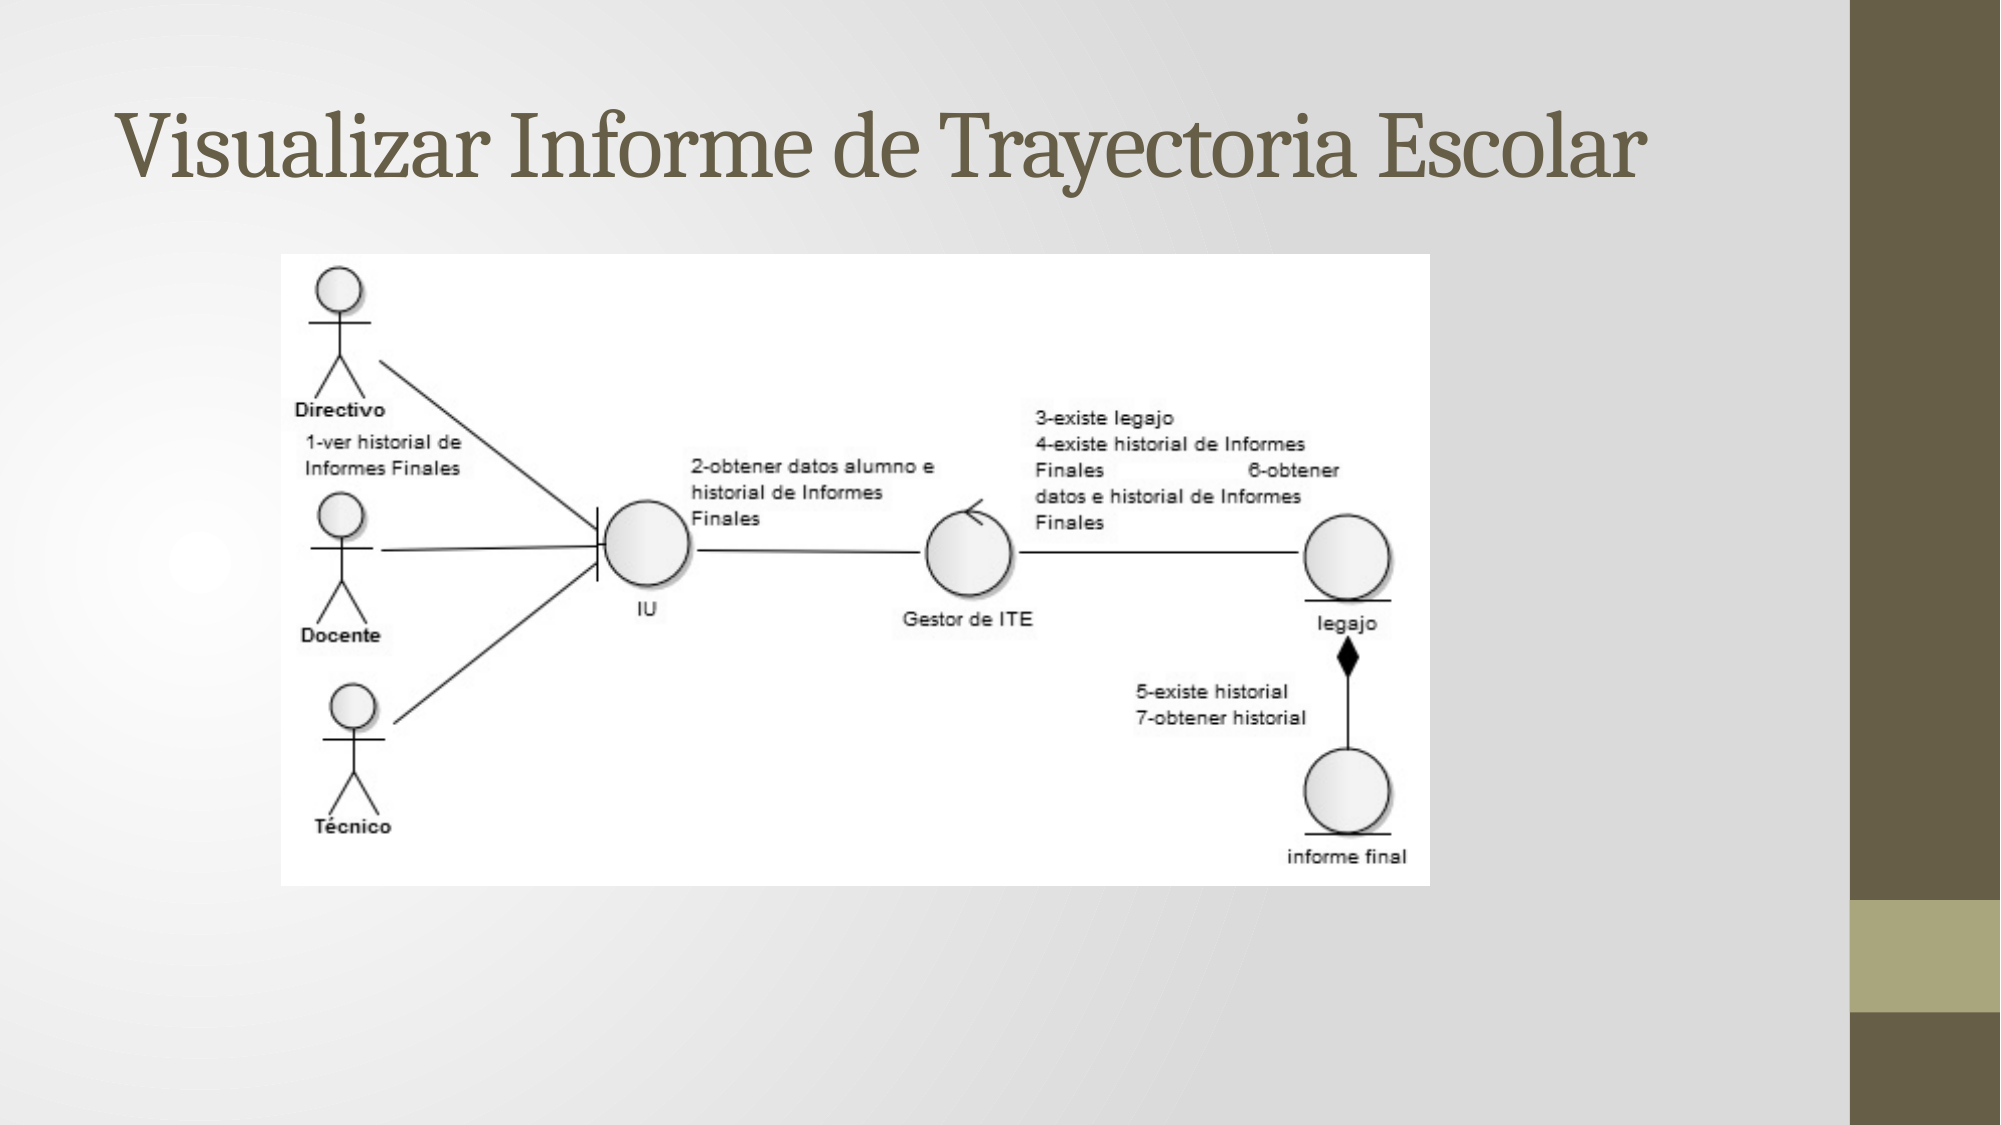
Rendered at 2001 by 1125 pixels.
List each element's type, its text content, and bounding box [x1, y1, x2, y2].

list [281, 253, 1431, 887]
title Visualizar Informe de Trayectoria Escolar [99, 45, 1767, 233]
